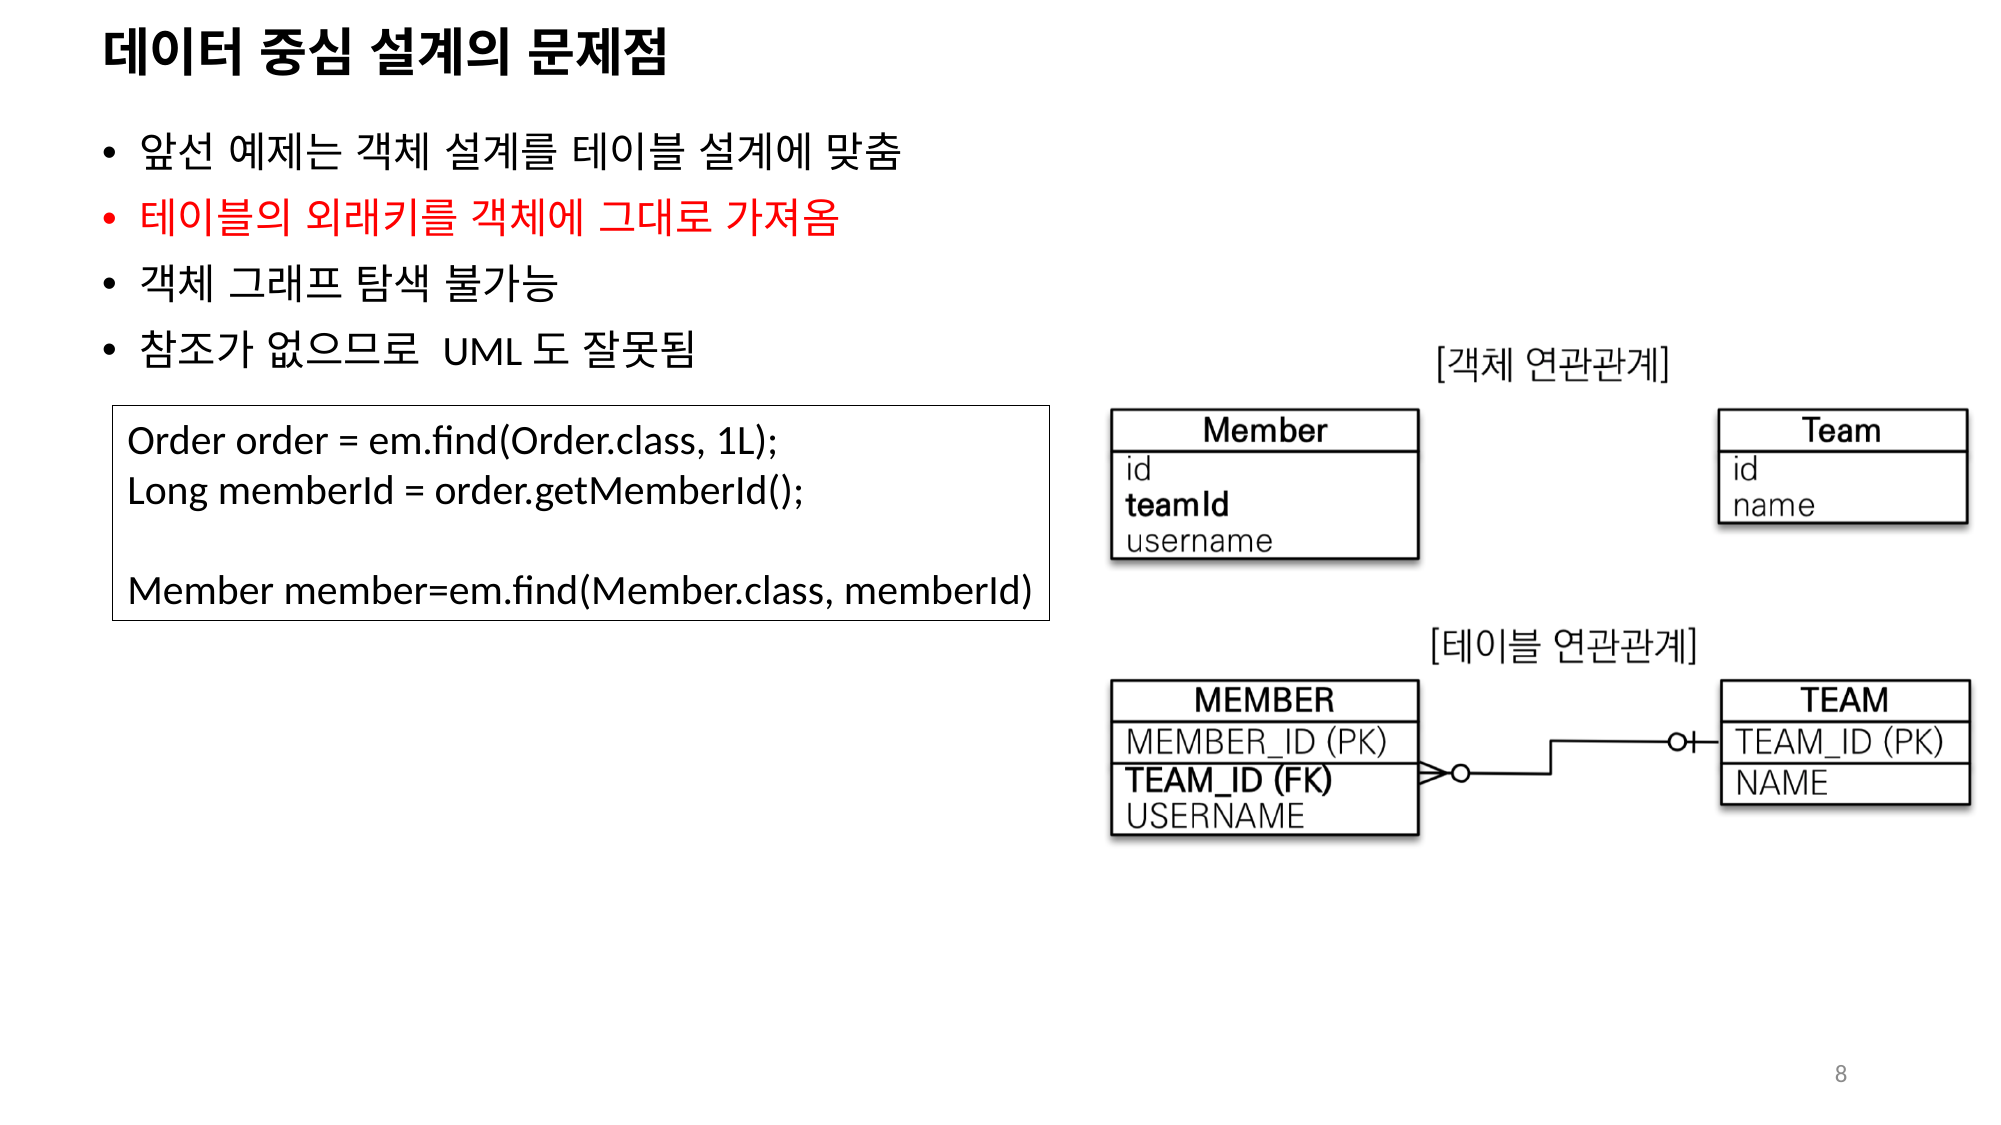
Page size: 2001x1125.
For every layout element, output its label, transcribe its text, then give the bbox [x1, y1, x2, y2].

slide_number 8 [1412, 1042, 1863, 1103]
text_box Order order = em.find(Order.class, 1L); Long memberId = order.getMemberId(); Member member=em.find(Member.class, memberId) [112, 405, 1050, 621]
picture [1079, 303, 1982, 864]
list 앞선 예제는 객체 설계를 테이블 설계에 맞춤 테이블의 외래키를 객체에 그대로 가져옴 객체 그래프 탐색 불가능 참조가 없으므로 UML도 잘못됨 [87, 124, 1937, 1091]
title 데이터 중심 설계의 문제점 [87, 26, 1812, 83]
